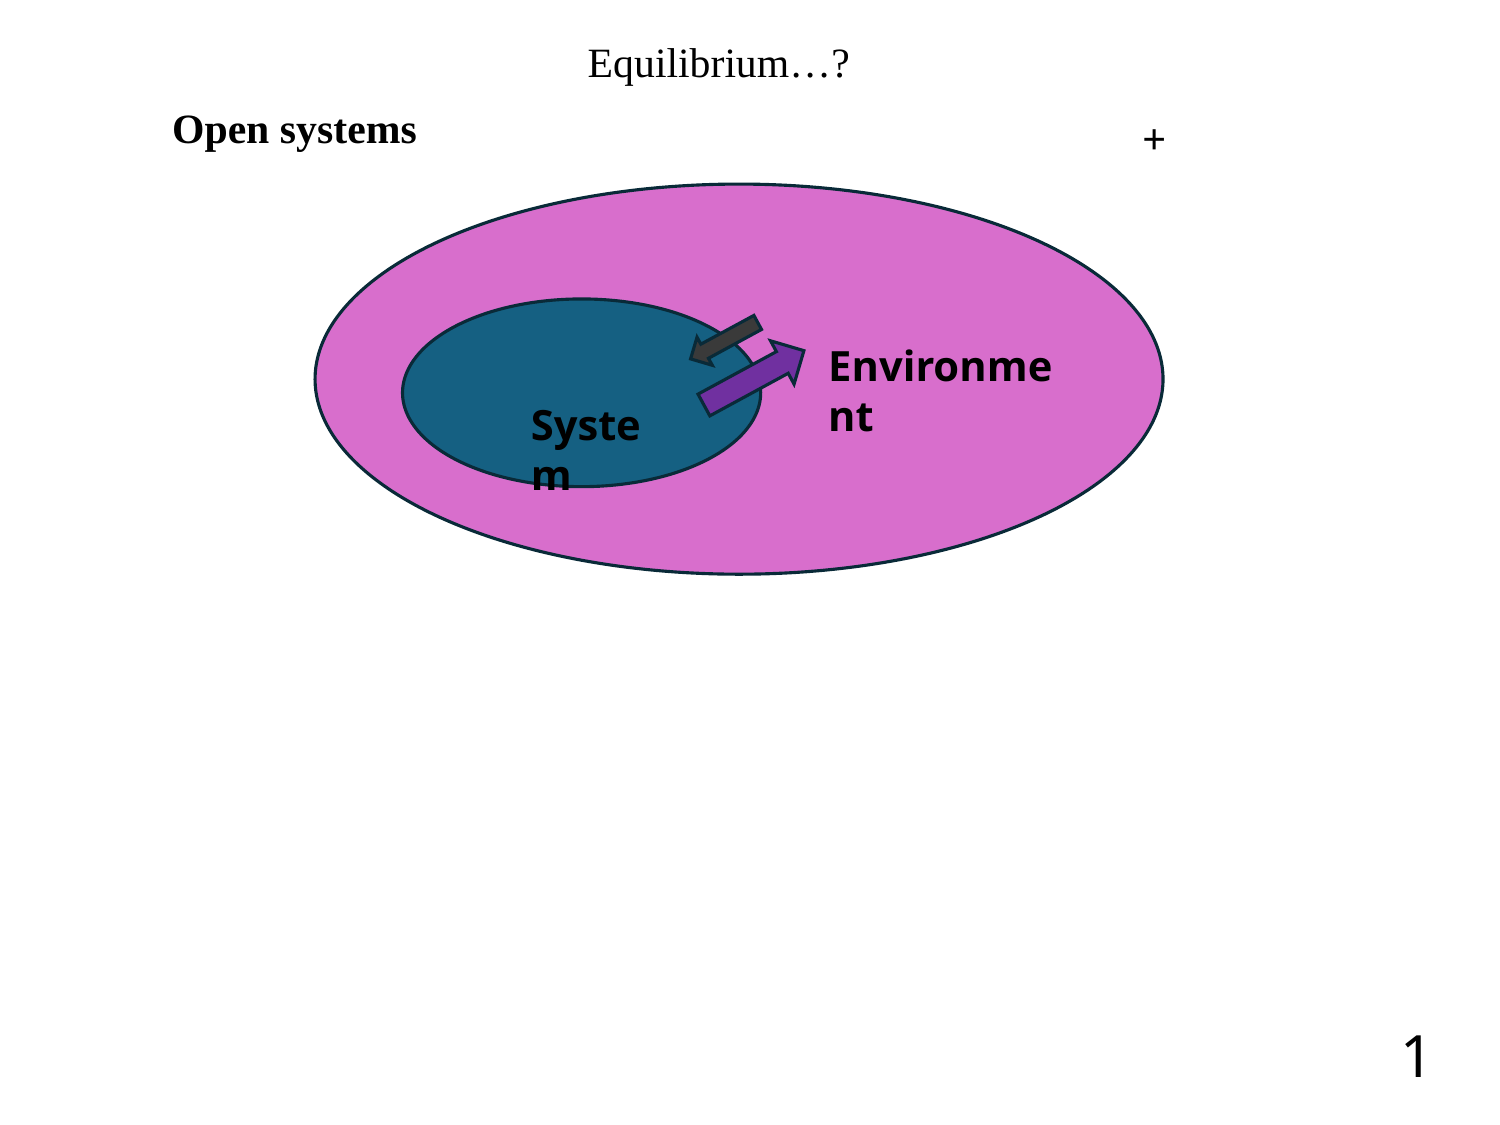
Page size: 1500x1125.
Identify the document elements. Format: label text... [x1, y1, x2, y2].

text_box Equilibrium…? [434, 28, 1004, 94]
text_box Environment [813, 332, 1091, 447]
text_box Open systems [157, 94, 706, 159]
text_box [688, 313, 764, 368]
text_box [313, 182, 1165, 576]
text_box [695, 338, 806, 418]
text_box System [516, 391, 692, 507]
text_box [400, 297, 763, 482]
text_box 1 [1385, 1011, 1500, 1097]
